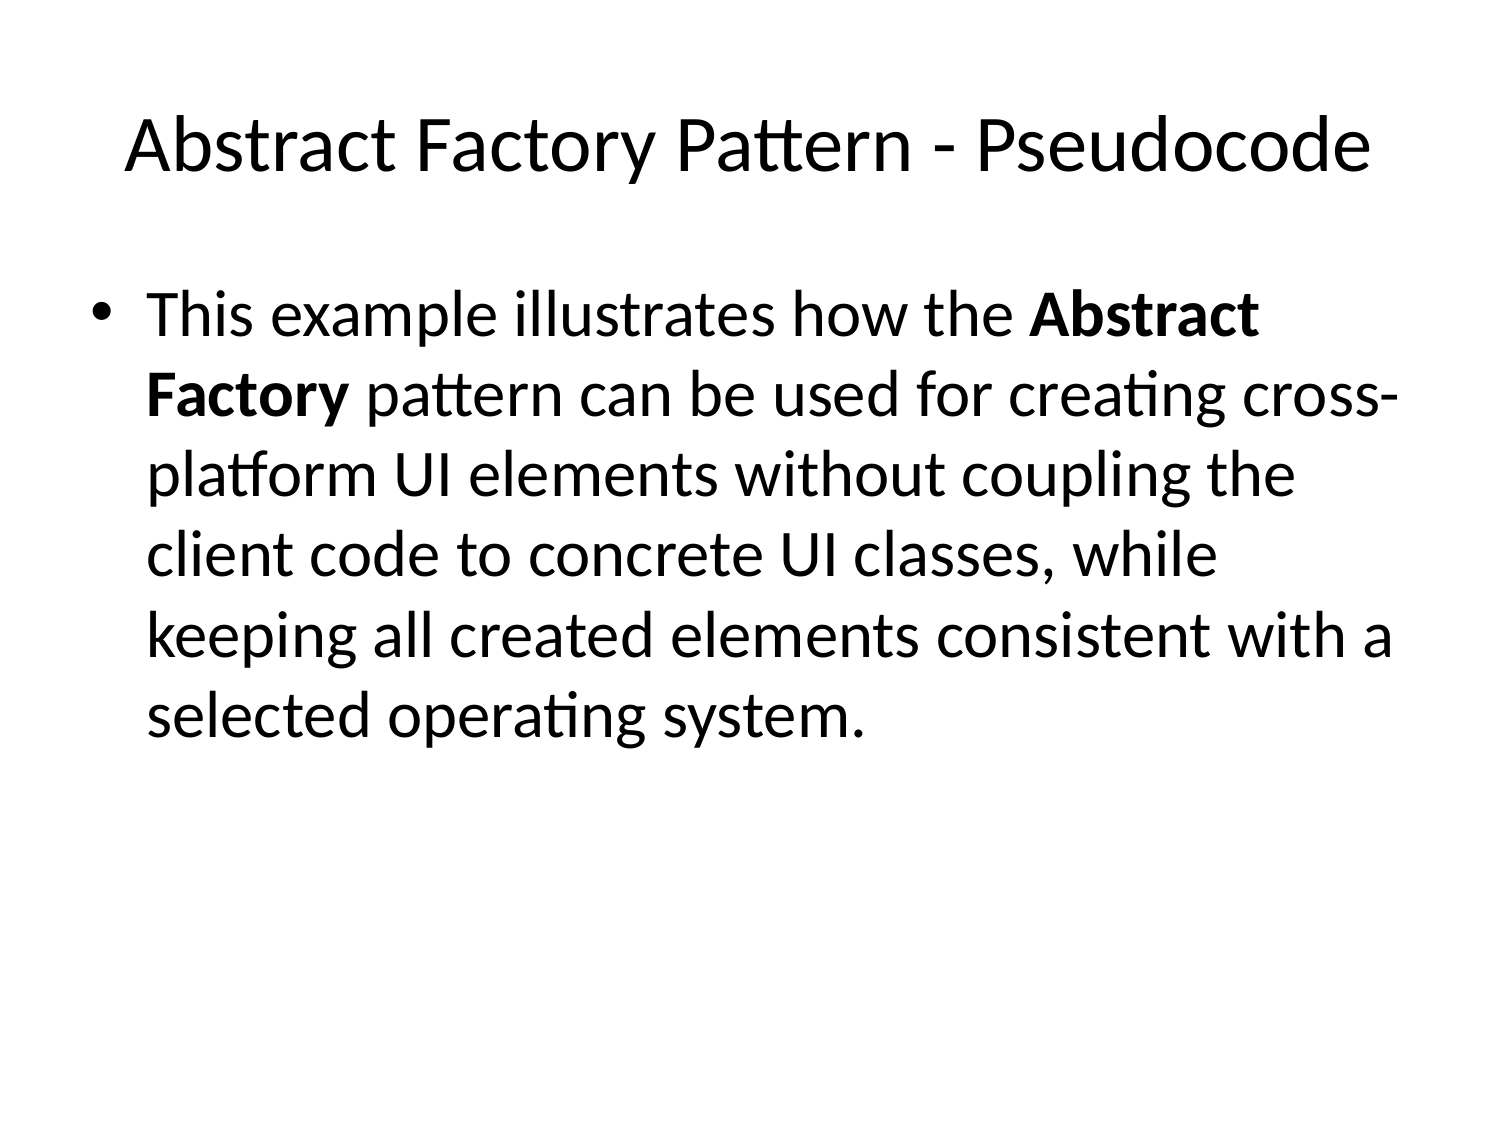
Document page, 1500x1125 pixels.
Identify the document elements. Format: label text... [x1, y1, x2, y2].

list This example illustrates how the Abstract Factory pattern can be used for creating cross-platform UI elements without coupling the client code to concrete UI classes, while keeping all created elements consistent with a selected operating system. [75, 262, 1425, 1005]
title Abstract Factory Pattern - Pseudocode [75, 45, 1425, 233]
